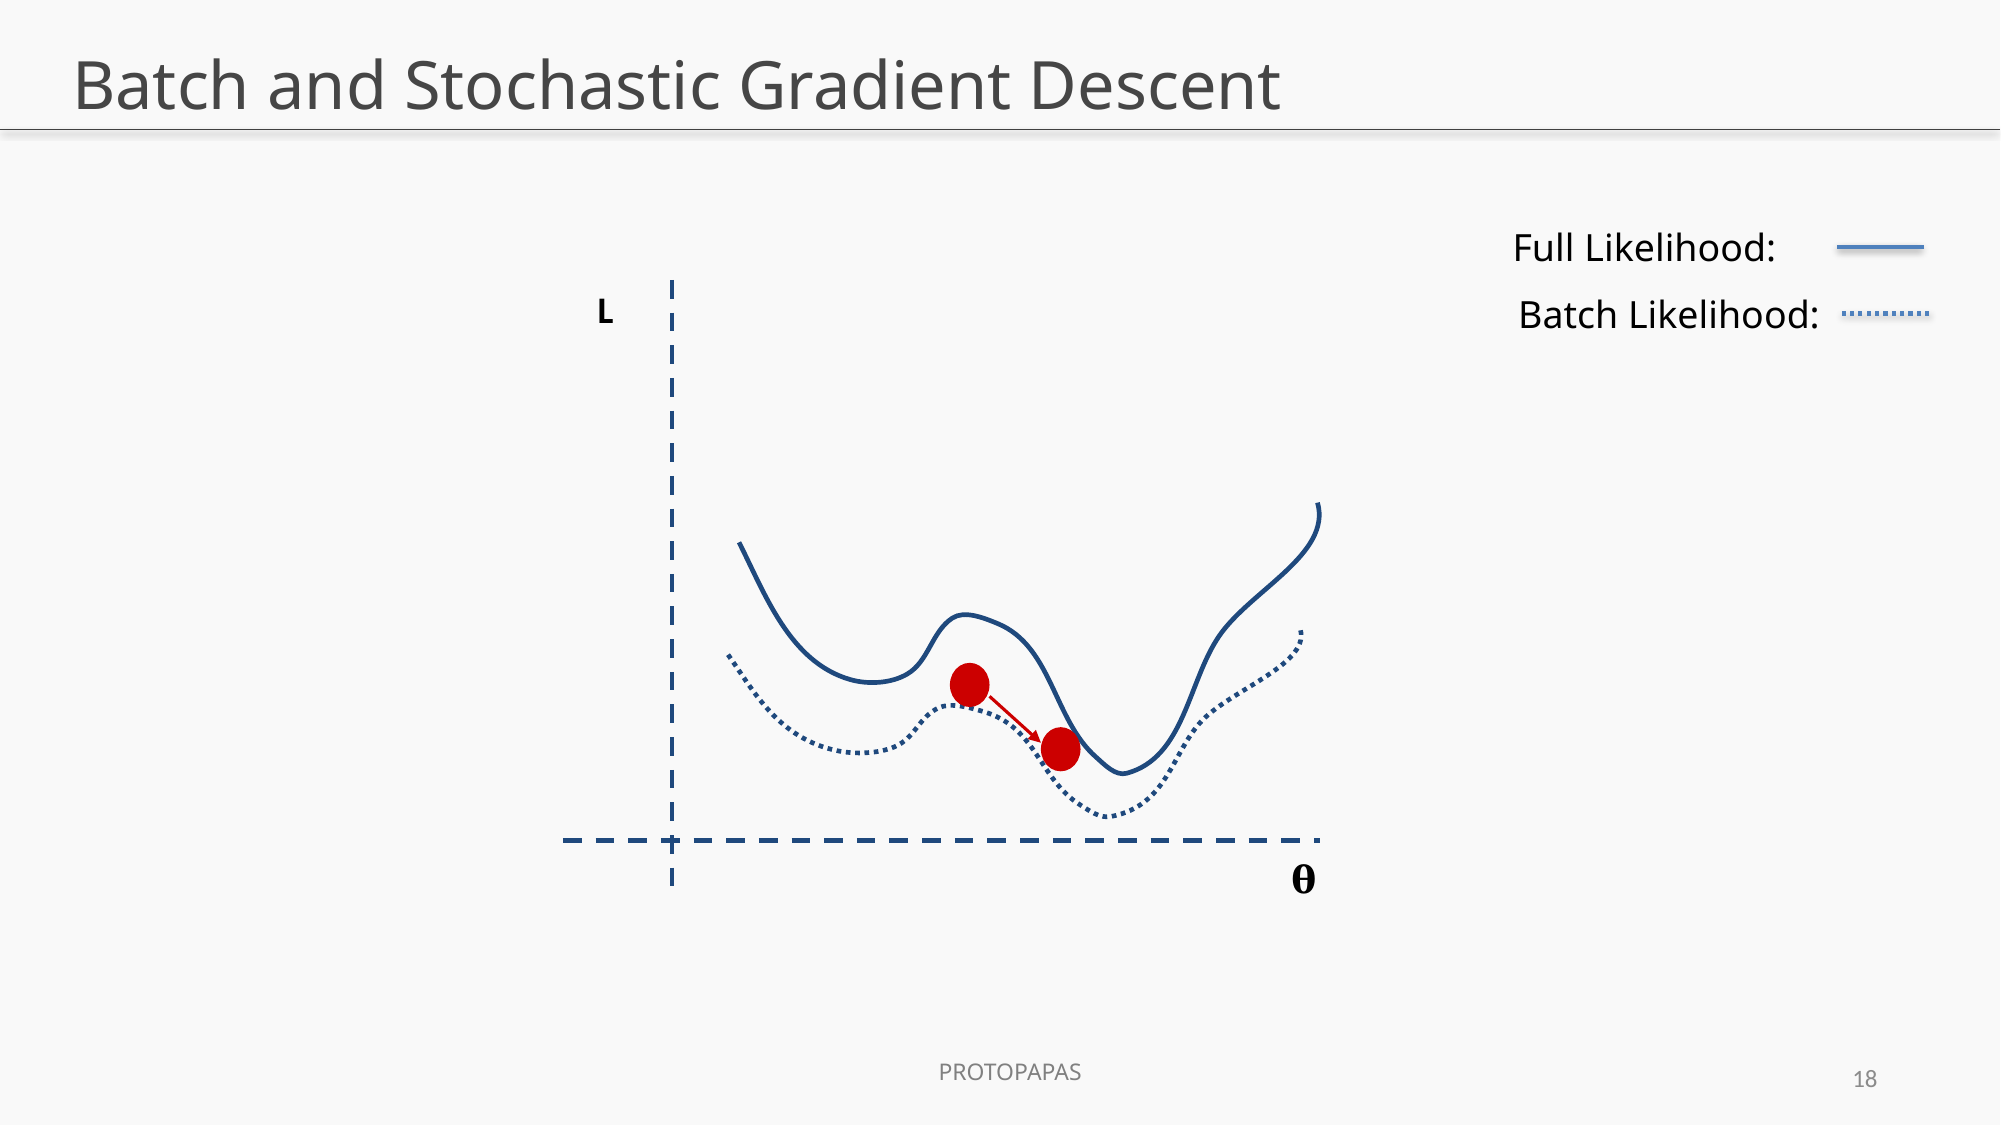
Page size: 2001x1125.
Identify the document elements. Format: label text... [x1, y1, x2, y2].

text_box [1499, 216, 1930, 345]
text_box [989, 695, 1042, 743]
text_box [562, 270, 1365, 946]
title Batch and Stochastic Gradient Descent [57, 35, 1943, 162]
